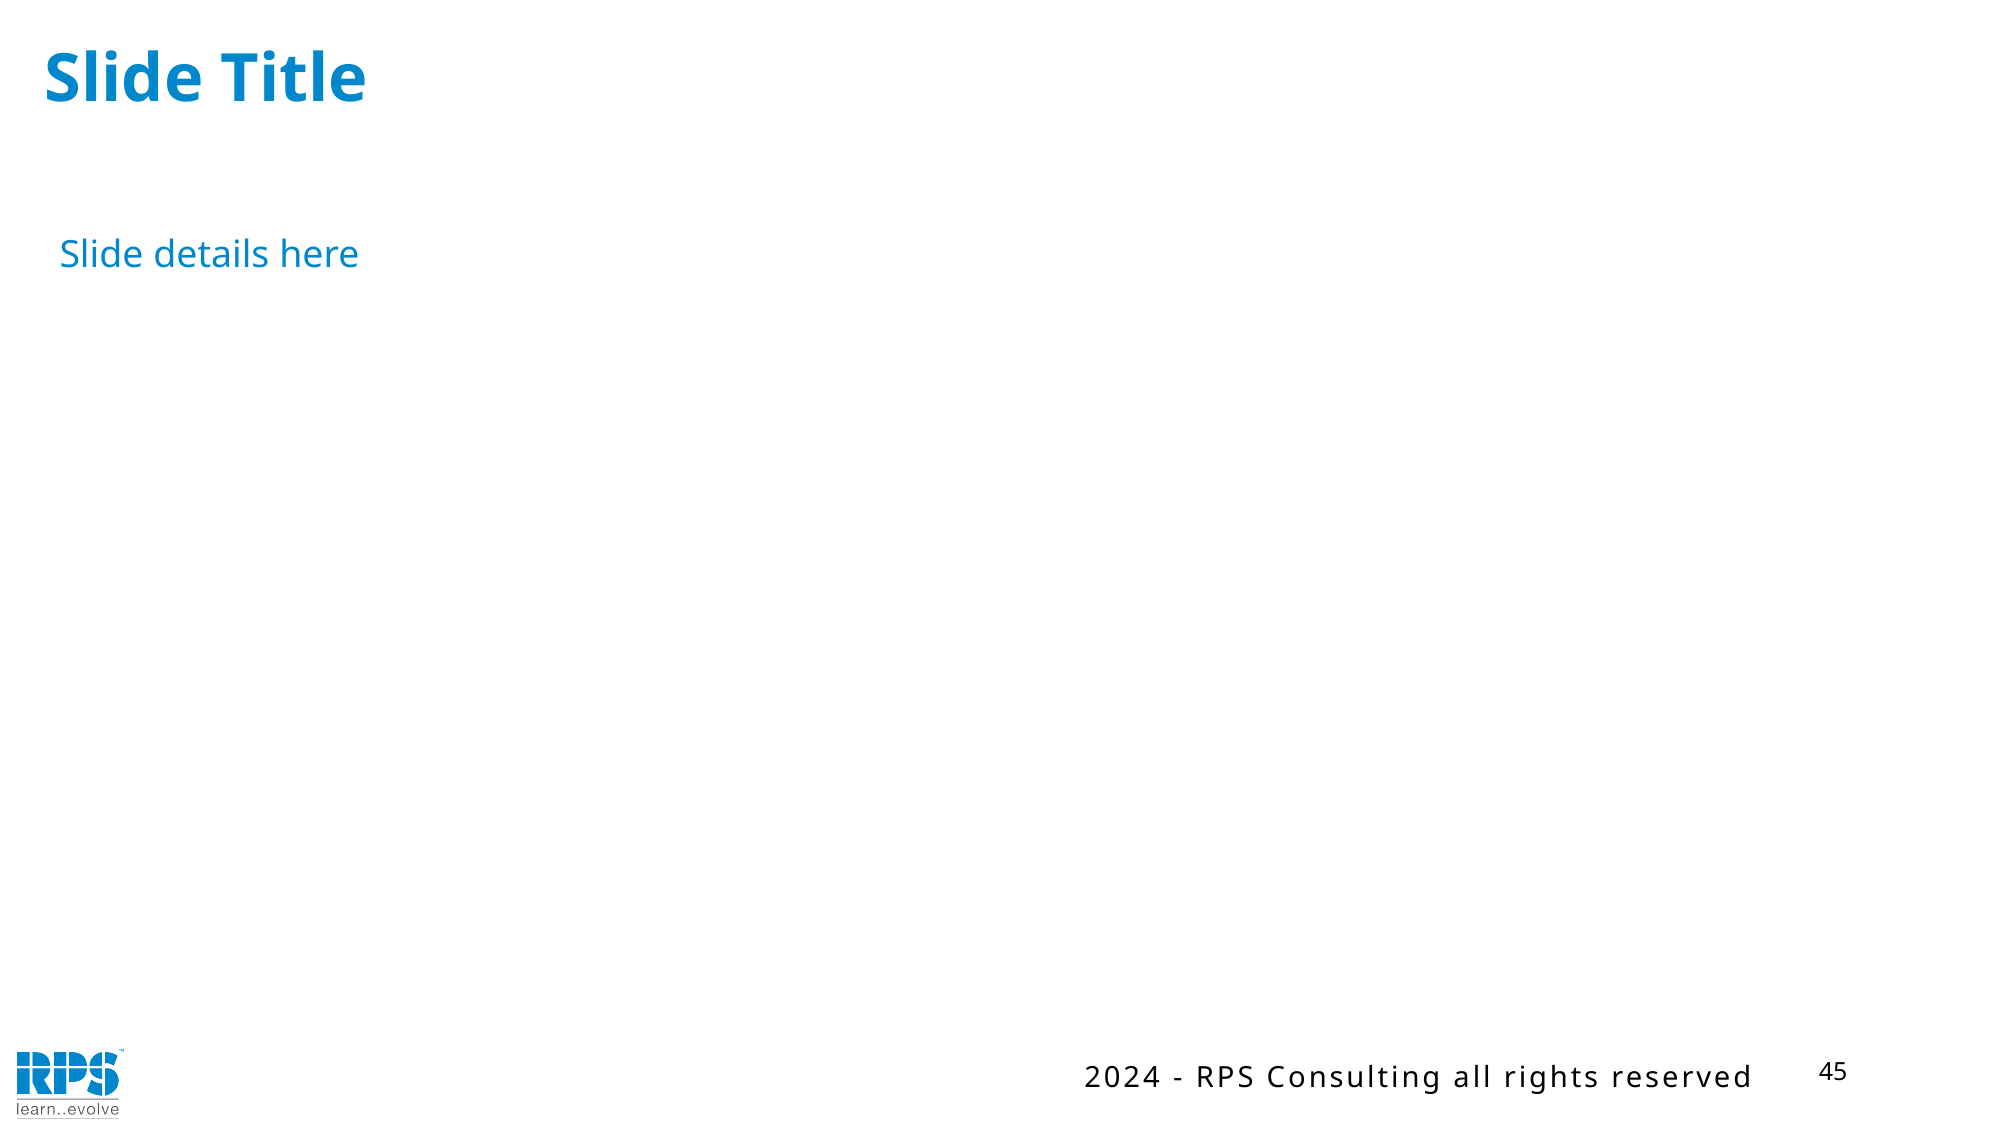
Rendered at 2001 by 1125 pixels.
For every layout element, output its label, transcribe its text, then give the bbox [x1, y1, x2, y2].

text_box Slide details here [44, 222, 723, 282]
slide_number 45 [1412, 1042, 1863, 1103]
picture [17, 1048, 125, 1120]
text_box 2024 - RPS Consulting all rights reserved [725, 1052, 1412, 1094]
text_box Slide Title [44, 34, 1703, 115]
